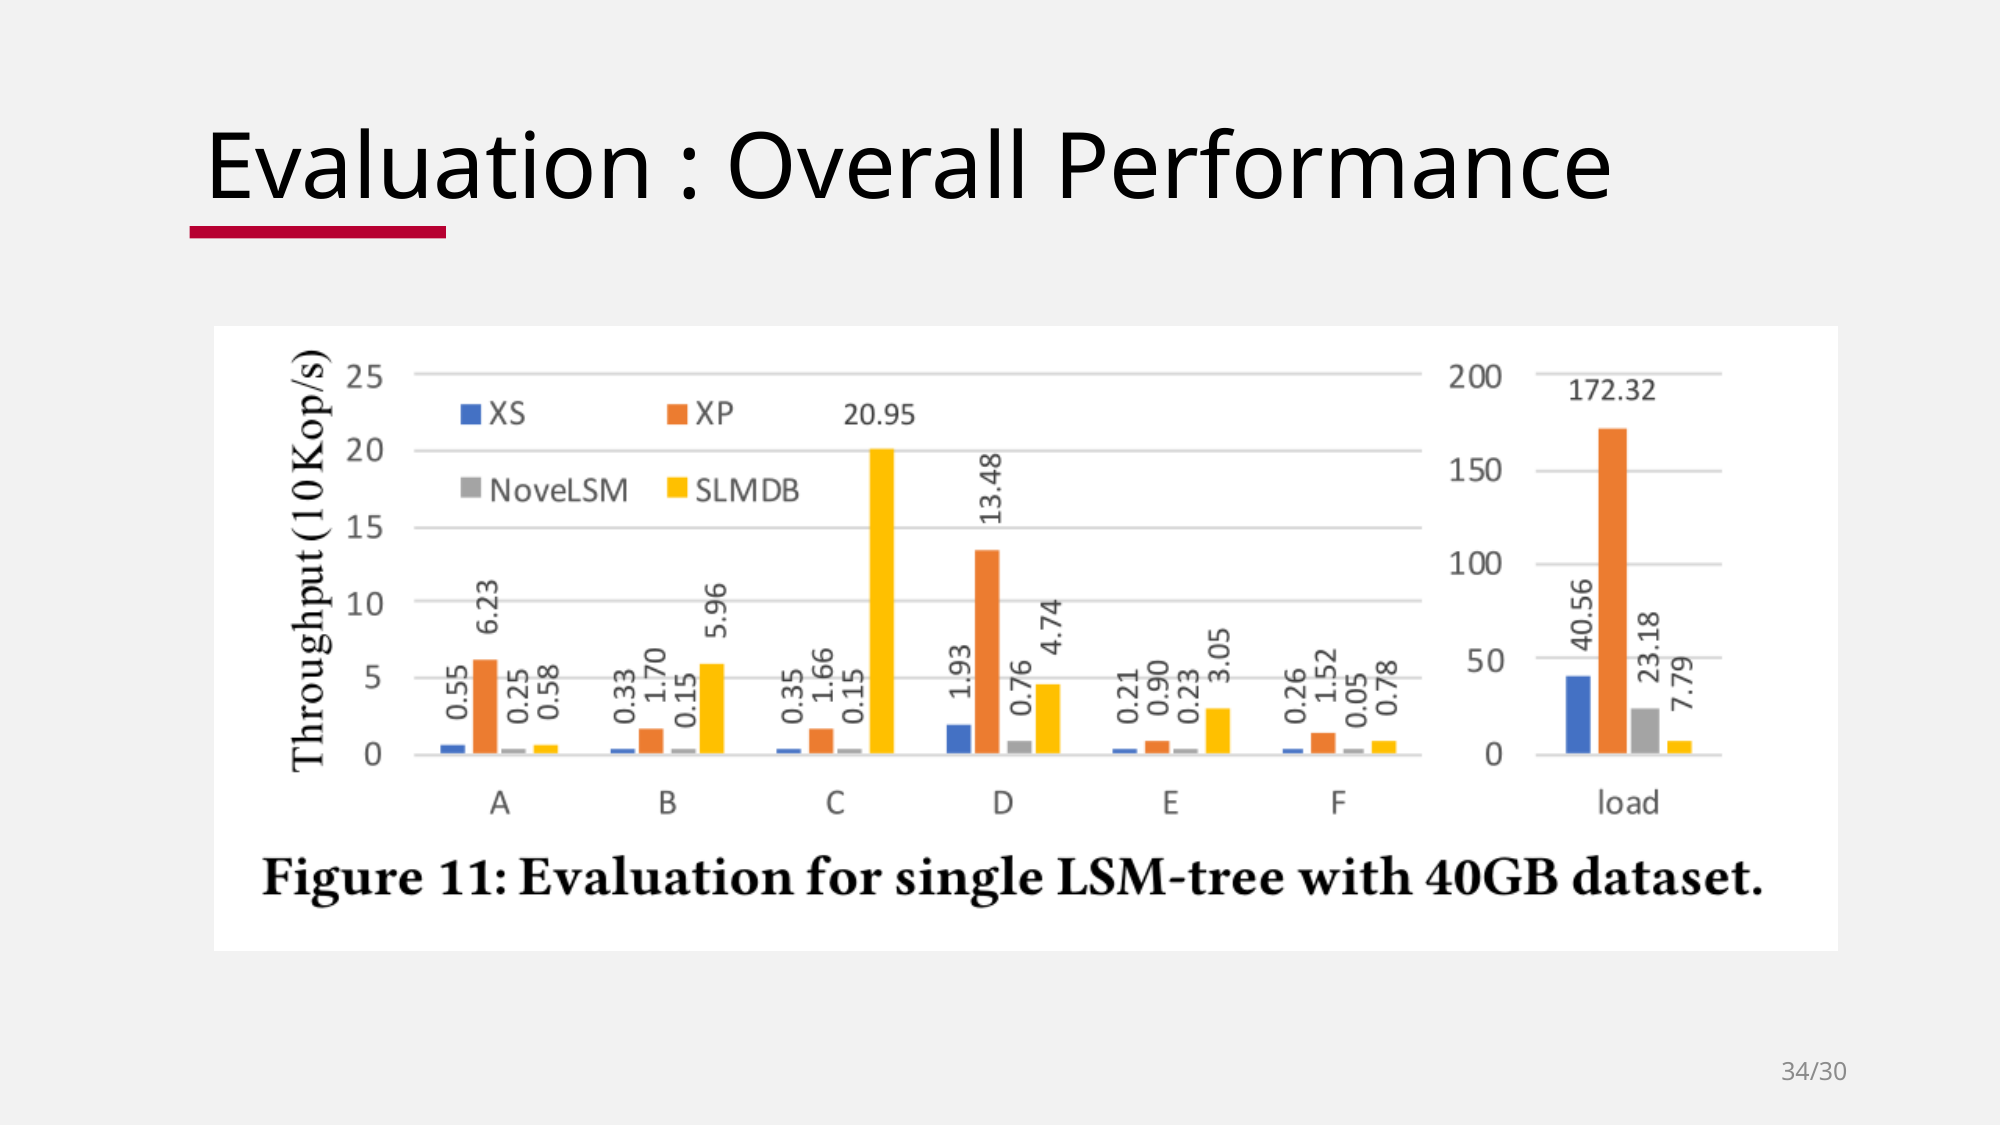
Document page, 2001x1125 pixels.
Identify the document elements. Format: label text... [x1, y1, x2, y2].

slide_number 34/30 [1412, 1042, 1863, 1103]
title Evaluation : Overall Performance [189, 59, 1863, 278]
picture [213, 326, 1838, 951]
